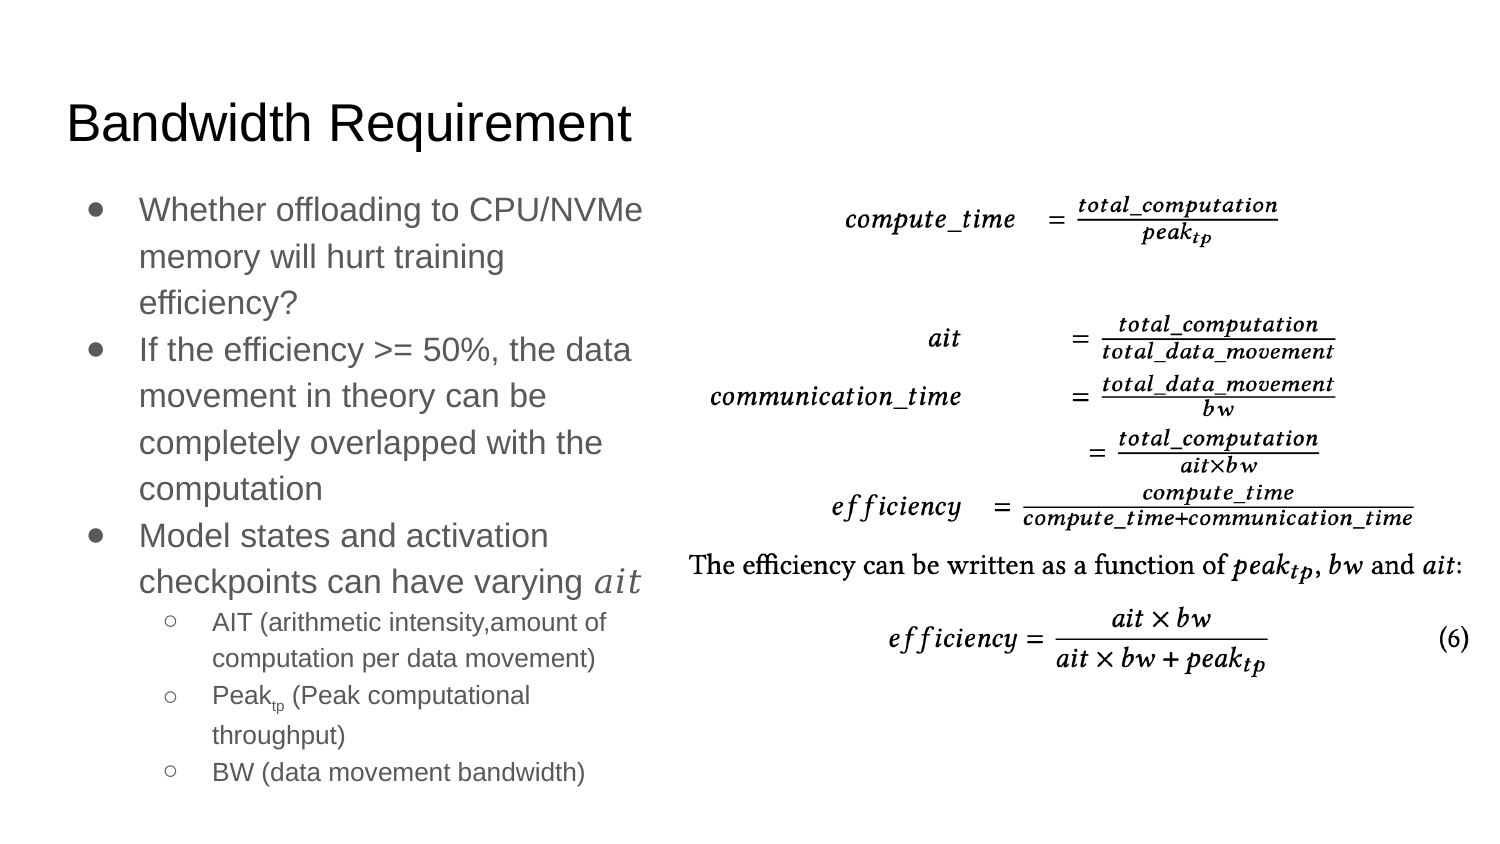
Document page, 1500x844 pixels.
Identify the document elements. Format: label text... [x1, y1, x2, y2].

picture [677, 176, 1479, 686]
title Bandwidth Requirement [51, 72, 1449, 167]
list Whether offloading to CPU/NVMe memory will hurt training efficiency? If the efficiency >= 50%, the data movement in theory can be completely overlapped with the computation Model states and activation checkpoints can have varying 𝑎𝑖𝑡 AIT (arithmetic intensity,amount of computation per data movement) Peaktp (Peak computational throughput) BW (data movement bandwidth) [51, 166, 661, 822]
